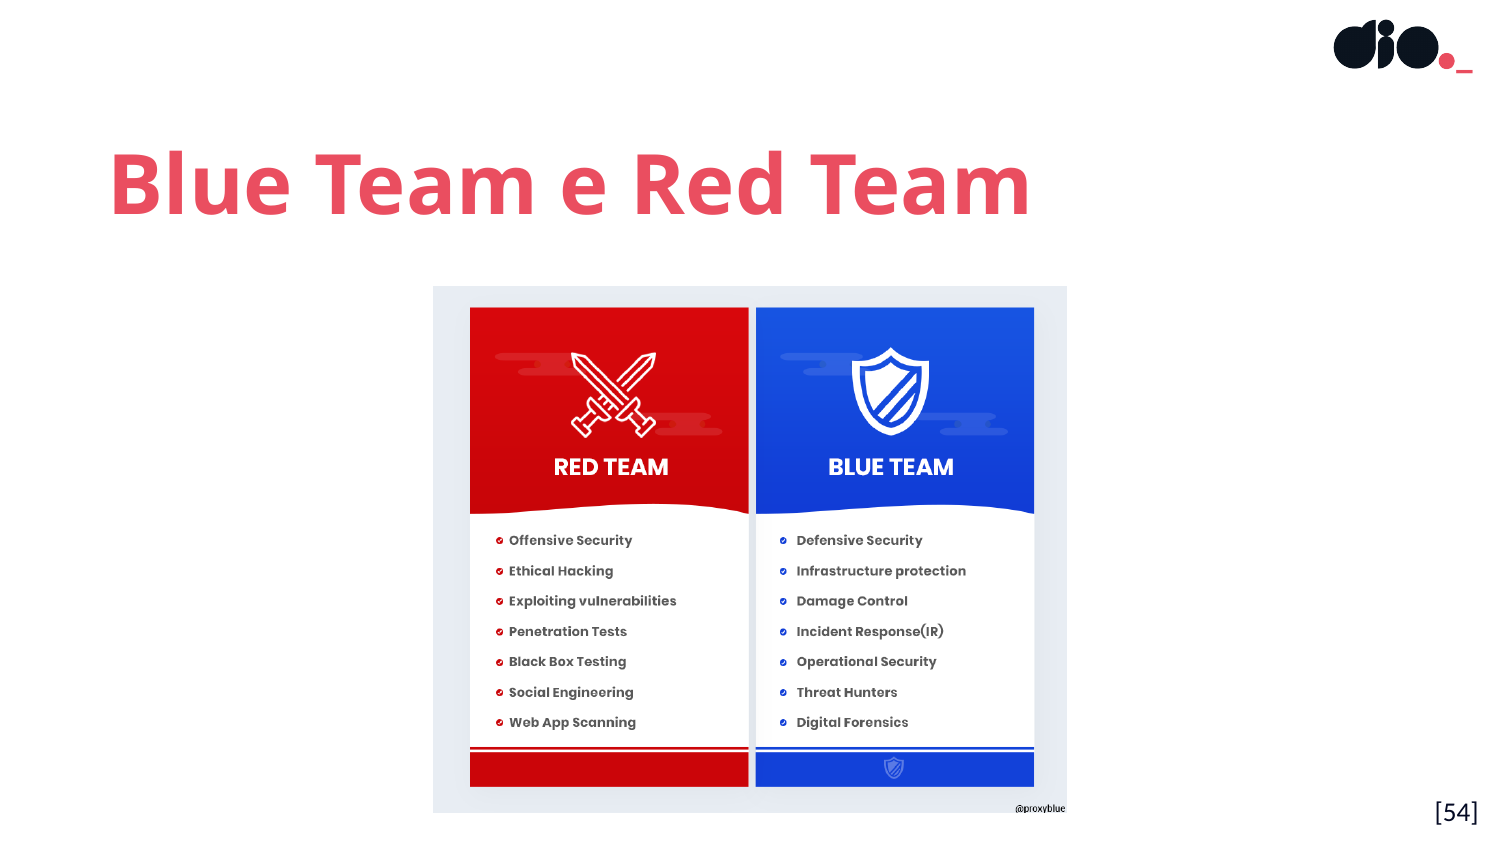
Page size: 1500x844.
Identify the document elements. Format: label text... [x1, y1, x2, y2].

picture [1333, 19, 1473, 74]
text_box Blue Team e Red Team [92, 104, 1408, 243]
picture [433, 285, 1067, 813]
slide_number [54] [1403, 779, 1494, 844]
